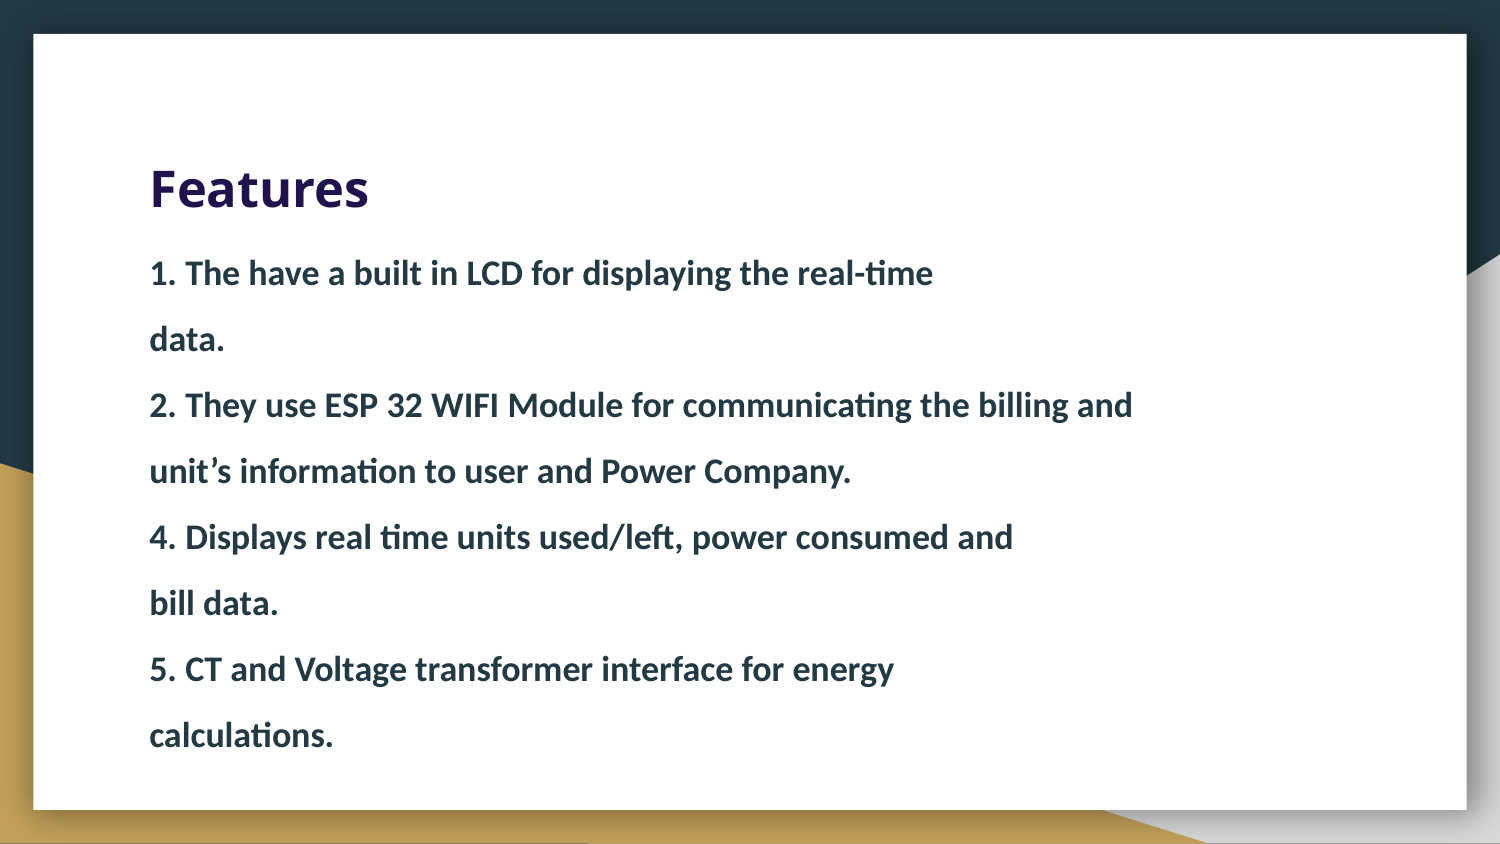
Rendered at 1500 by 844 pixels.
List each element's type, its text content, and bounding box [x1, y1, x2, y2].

list 1. The have a built in LCD for displaying the real-time data. 2. They use ESP 32 WIFI Module for communicating the billing and unit’s information to user and Power Company. 4. Displays real time units used/left, power consumed and bill data. 5. CT and Voltage transformer interface for energy calculations. [134, 238, 1366, 729]
title Features [134, 138, 1366, 238]
